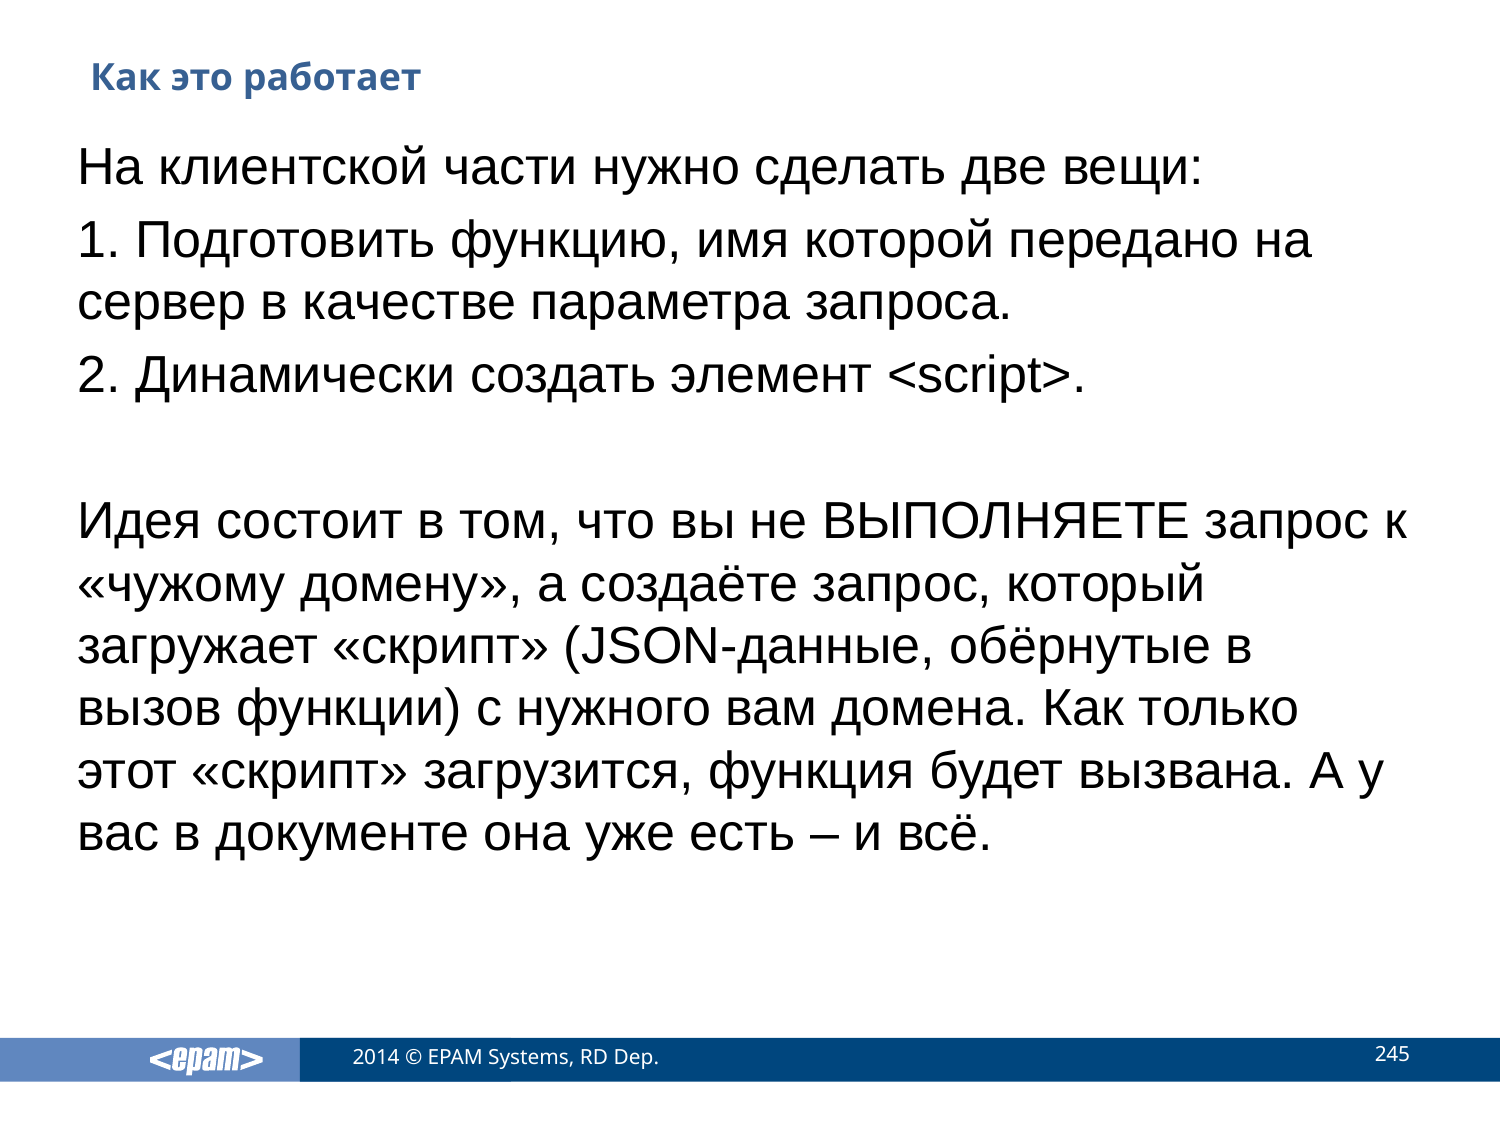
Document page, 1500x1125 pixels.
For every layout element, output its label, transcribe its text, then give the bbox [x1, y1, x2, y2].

footer 2014 © EPAM Systems, RD Dep. [337, 1028, 738, 1088]
title Как это работает [75, 45, 1425, 125]
slide_number 245 [1262, 1025, 1425, 1085]
list На клиентской части нужно сделать две вещи: 1. Подготовить функцию, имя которой передано на сервер в качестве параметра запроса. 2. Динамически создать элемент <script>. Идея состоит в том, что вы не ВЫПОЛНЯЕТЕ запрос к «чужому домену», а создаёте запрос, который загружает «скрипт» (JSON-данные, обёрнутые в вызов функции) с нужного вам домена. Как только этот «скрипт» загрузится, функция будет вызвана. А у вас в документе она уже есть – и всё. [62, 125, 1425, 213]
